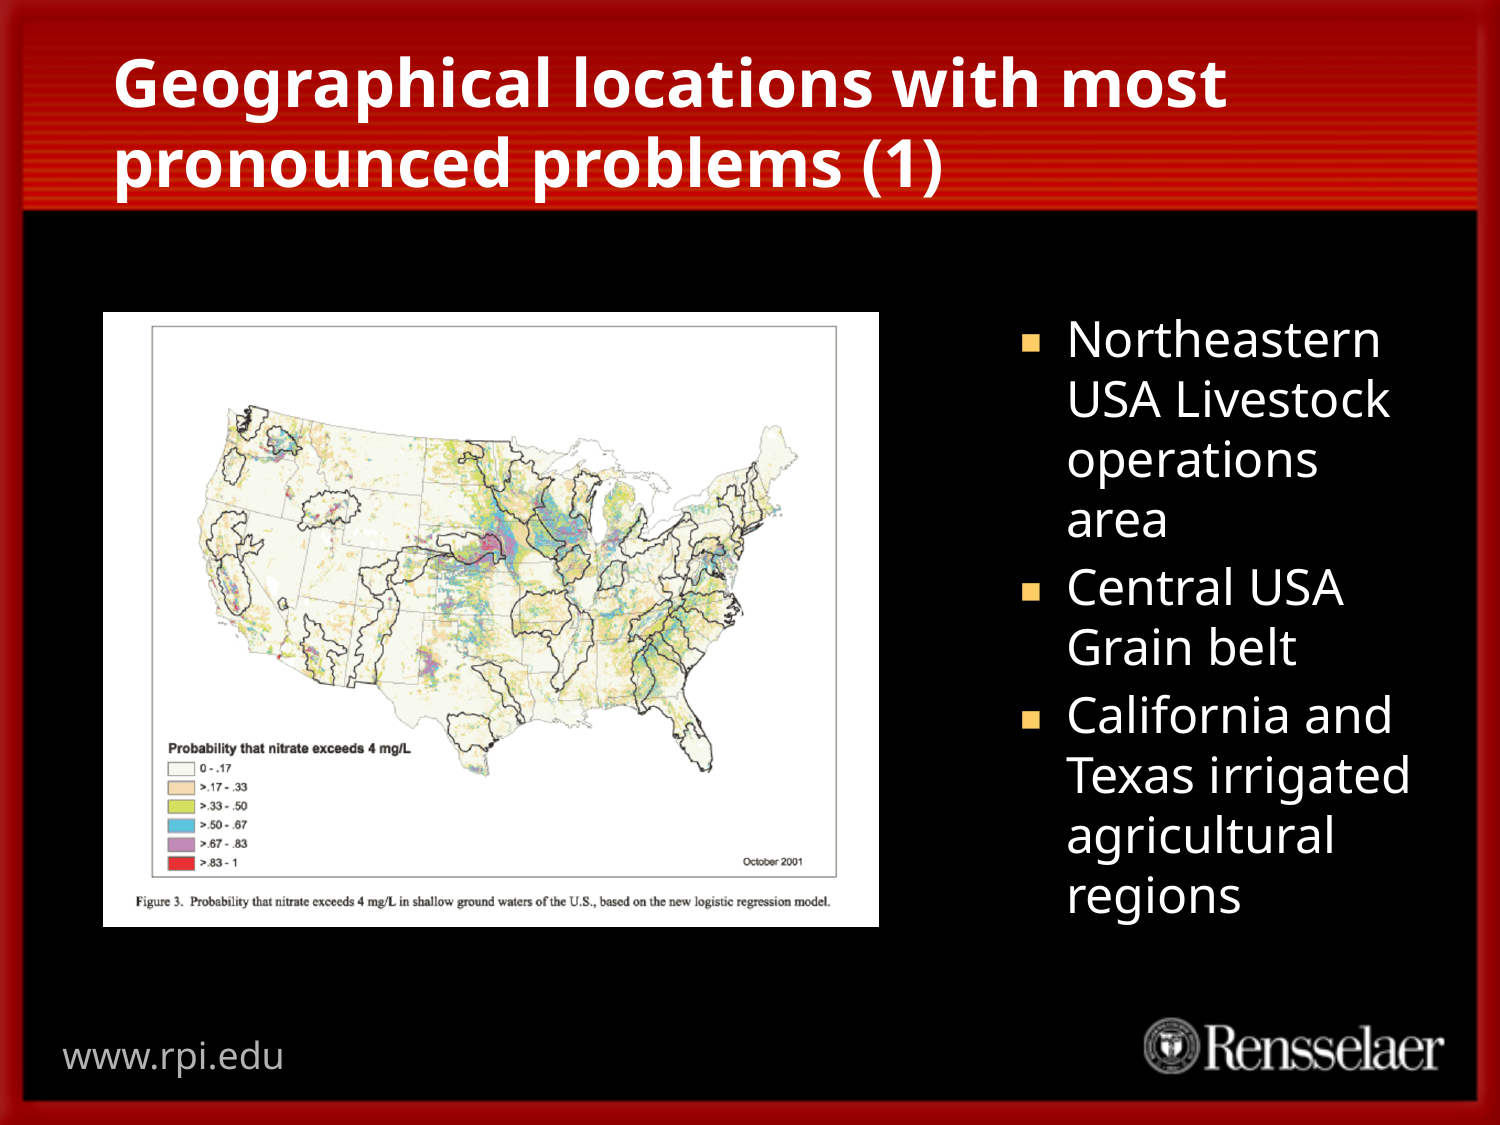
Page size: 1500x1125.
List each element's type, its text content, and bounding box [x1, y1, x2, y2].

list Northeastern USA Livestock operations area Central USA Grain belt California and Texas irrigated agricultural regions [929, 299, 1450, 1014]
title Geographical locations with most pronounced problems (1) [97, 12, 1392, 230]
picture [0, 0, 1500, 1125]
